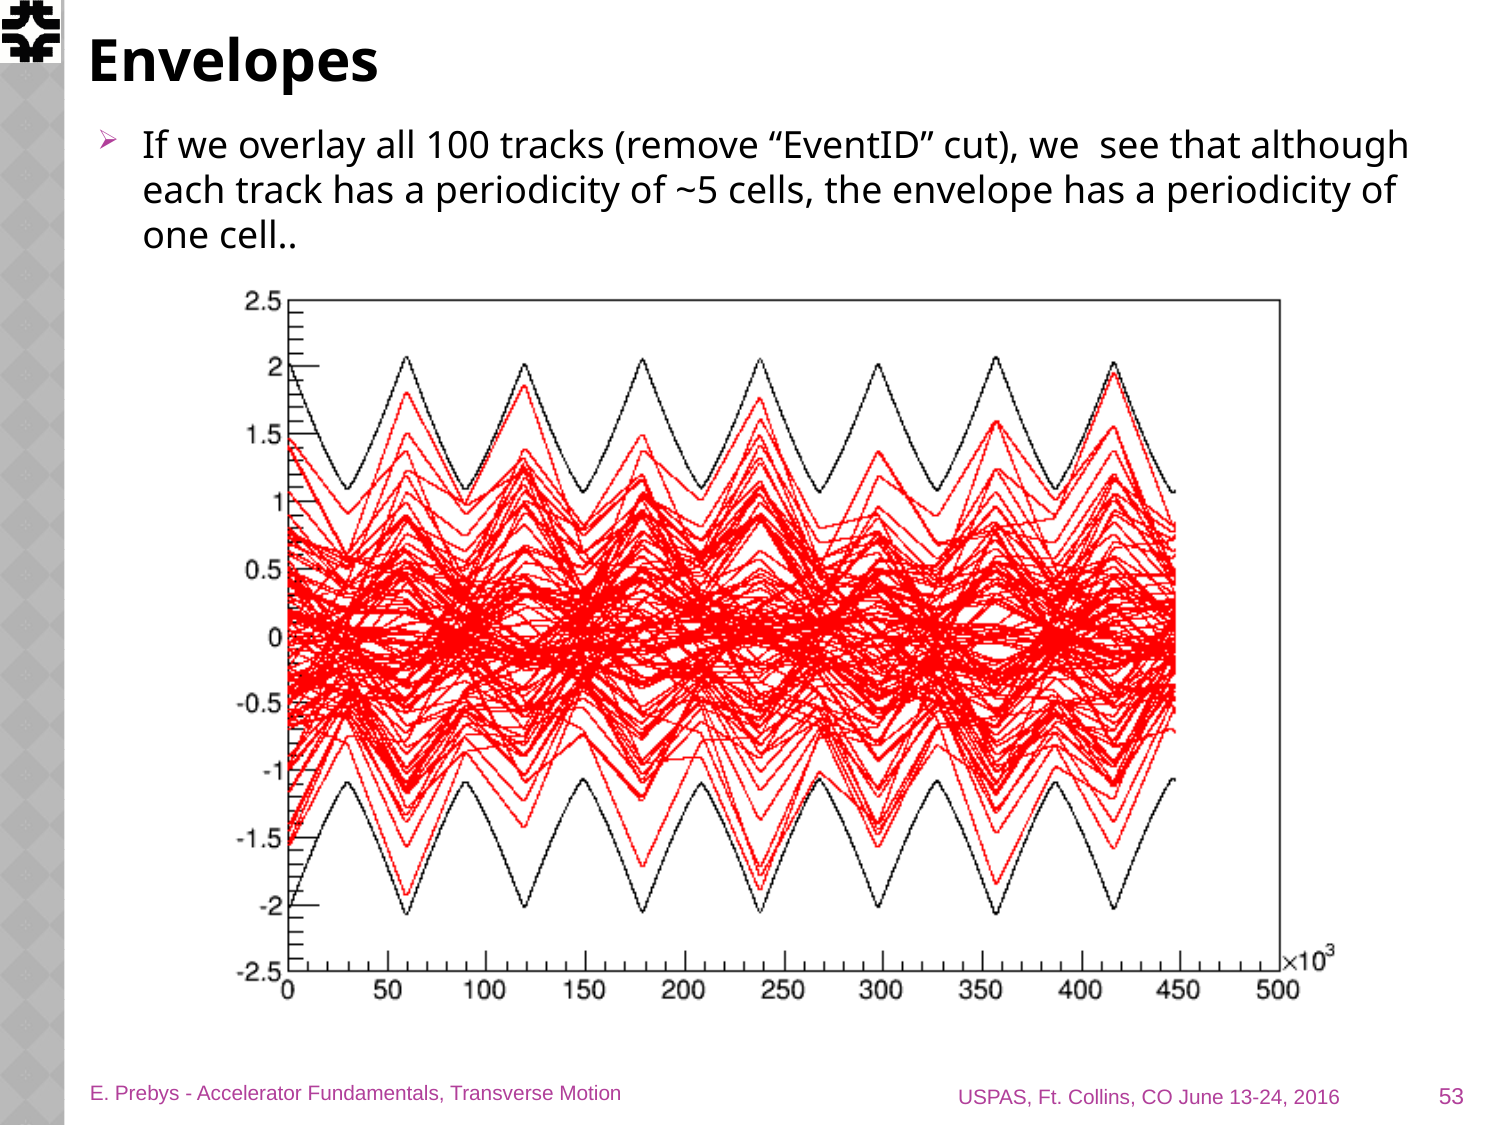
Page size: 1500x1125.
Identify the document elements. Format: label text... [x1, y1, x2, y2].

slide_number 53 [1367, 1071, 1465, 1110]
picture [0, 0, 61, 63]
slide_number 28 [0, 0, 65, 1125]
list If we overlay all 100 tracks (remove “EventID” cut), we see that although each track has a periodicity of ~5 cells, the envelope has a periodicity of one cell.. [82, 112, 1437, 1025]
picture [211, 274, 1351, 1016]
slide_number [827, 1077, 1355, 1110]
footer E. Prebys - Accelerator Fundamentals, Transverse Motion [75, 1075, 709, 1105]
title Envelopes [80, 20, 1436, 93]
